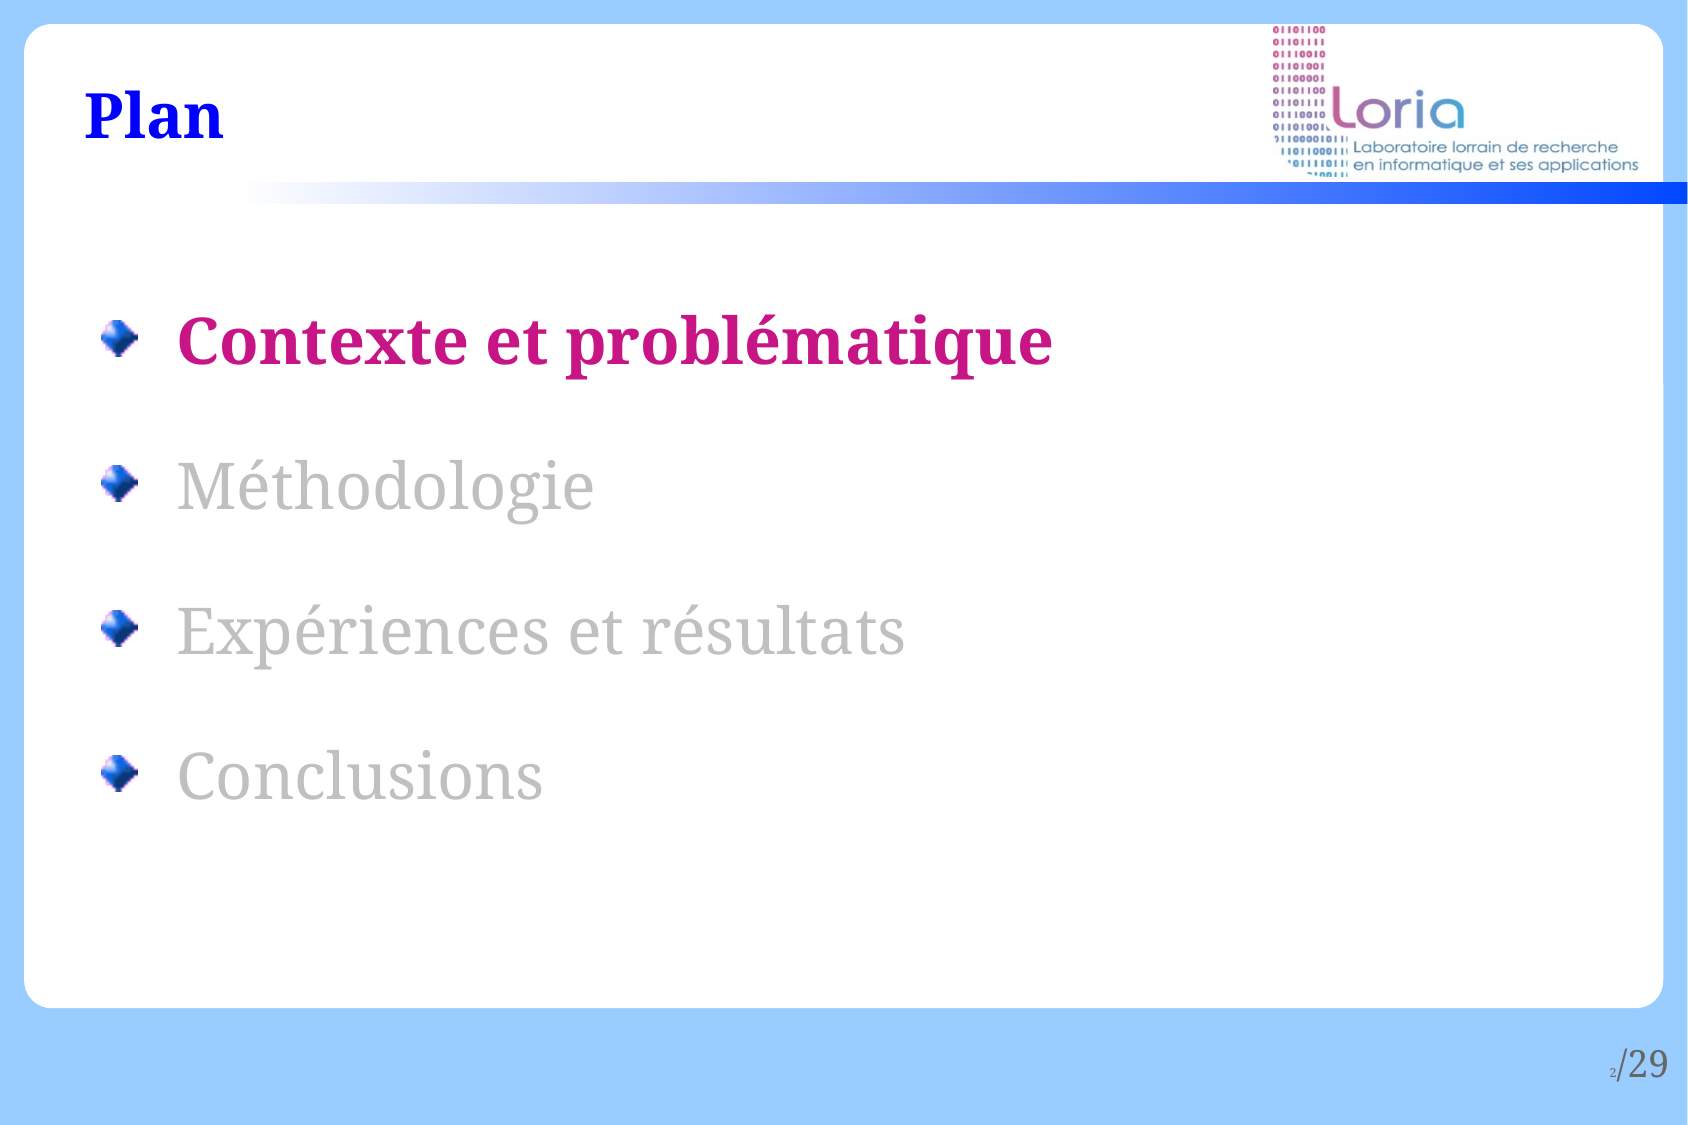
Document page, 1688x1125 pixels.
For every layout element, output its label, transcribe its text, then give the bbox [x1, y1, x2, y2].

picture [101, 320, 138, 357]
title Plan [84, 44, 1269, 183]
list Contexte et problématique Méthodologie Expériences et résultats Conclusions [72, 299, 1314, 994]
picture [101, 755, 138, 792]
picture [1272, 26, 1640, 177]
picture [101, 465, 138, 502]
picture [101, 610, 138, 647]
text_box 2/29 [1468, 1022, 1684, 1087]
